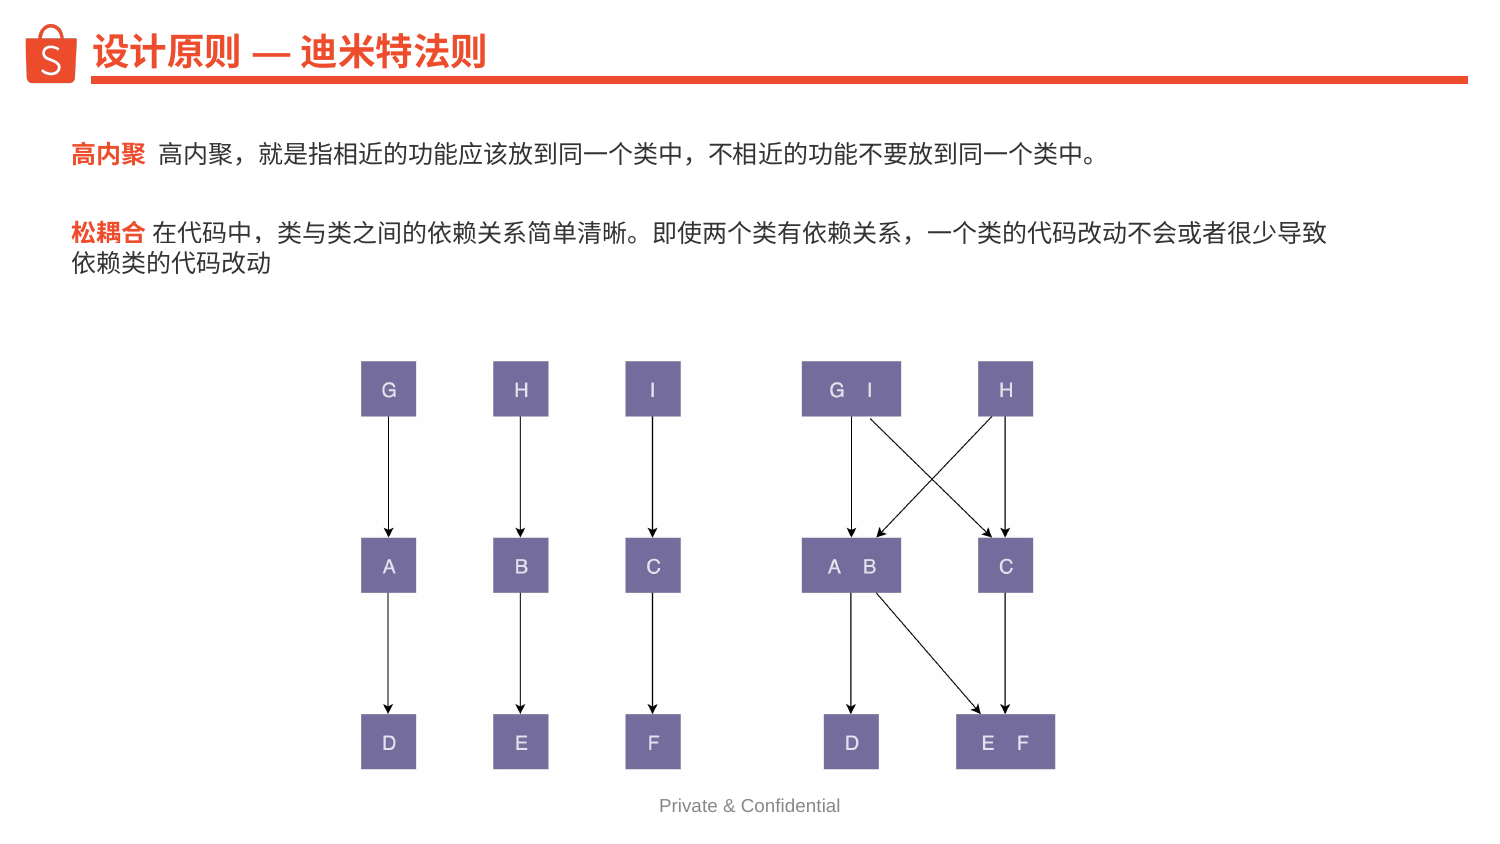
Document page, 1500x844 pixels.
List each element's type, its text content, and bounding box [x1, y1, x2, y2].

text_box 高内聚 高内聚，就是指相近的功能应该放到同一个类中，不相近的功能不要放到同一个类中。 [56, 123, 1366, 184]
title 设计原则 — 迪米特法则 [84, 10, 1406, 82]
text_box 松耦合 在代码中，类与类之间的依赖关系简单清晰。即使两个类有依赖关系，一个类的代码改动不会或者很少导致依赖类的代码改动 [56, 202, 1366, 293]
picture [359, 330, 1064, 778]
picture [25, 24, 81, 86]
